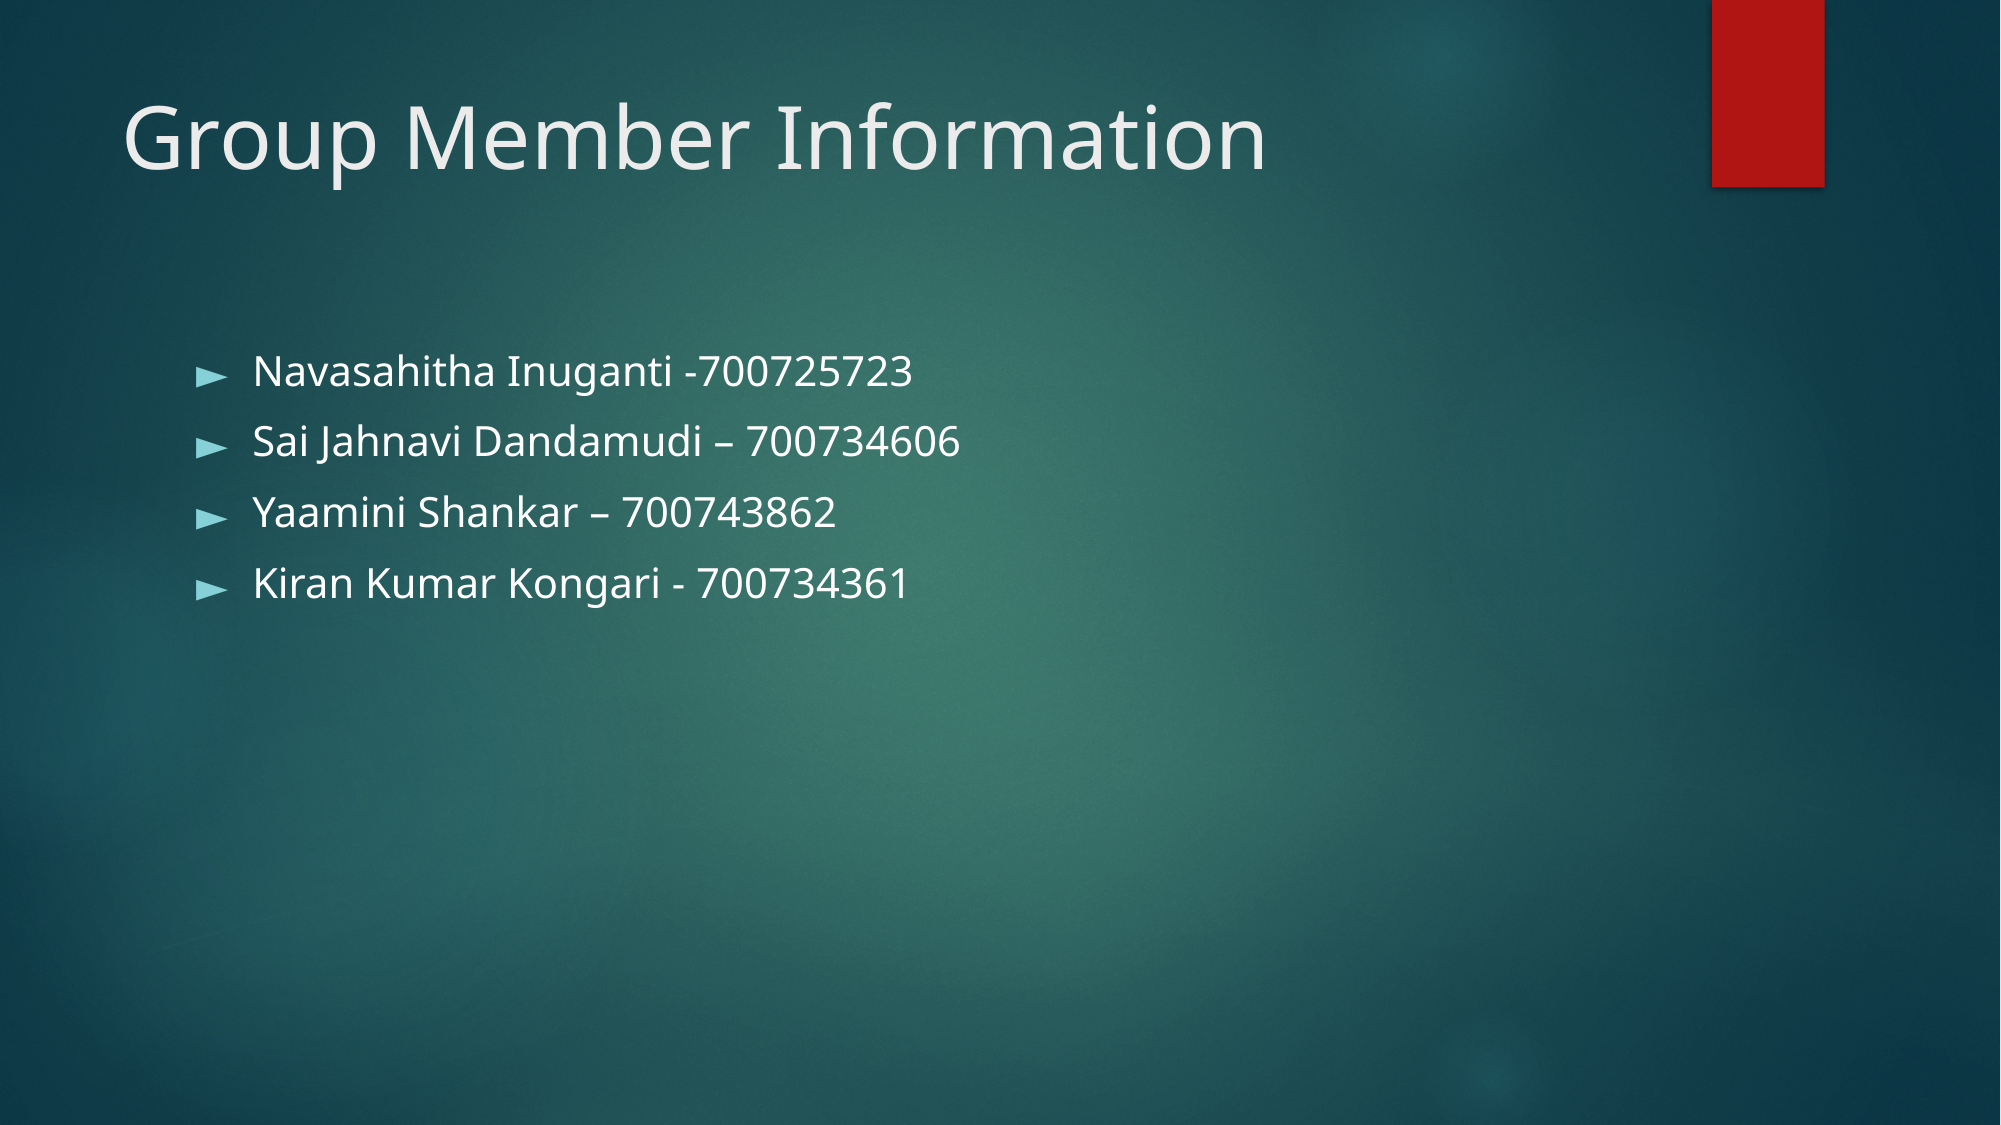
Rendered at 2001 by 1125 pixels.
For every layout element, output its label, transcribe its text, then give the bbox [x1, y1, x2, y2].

picture [0, 0, 2001, 1125]
title Group Member Information [106, 74, 1649, 304]
list Navasahitha Inuganti -700725723 Sai Jahnavi Dandamudi – 700734606 Yaamini Shankar – 700743862 Kiran Kumar Kongari - 700734361 [181, 336, 1649, 1025]
